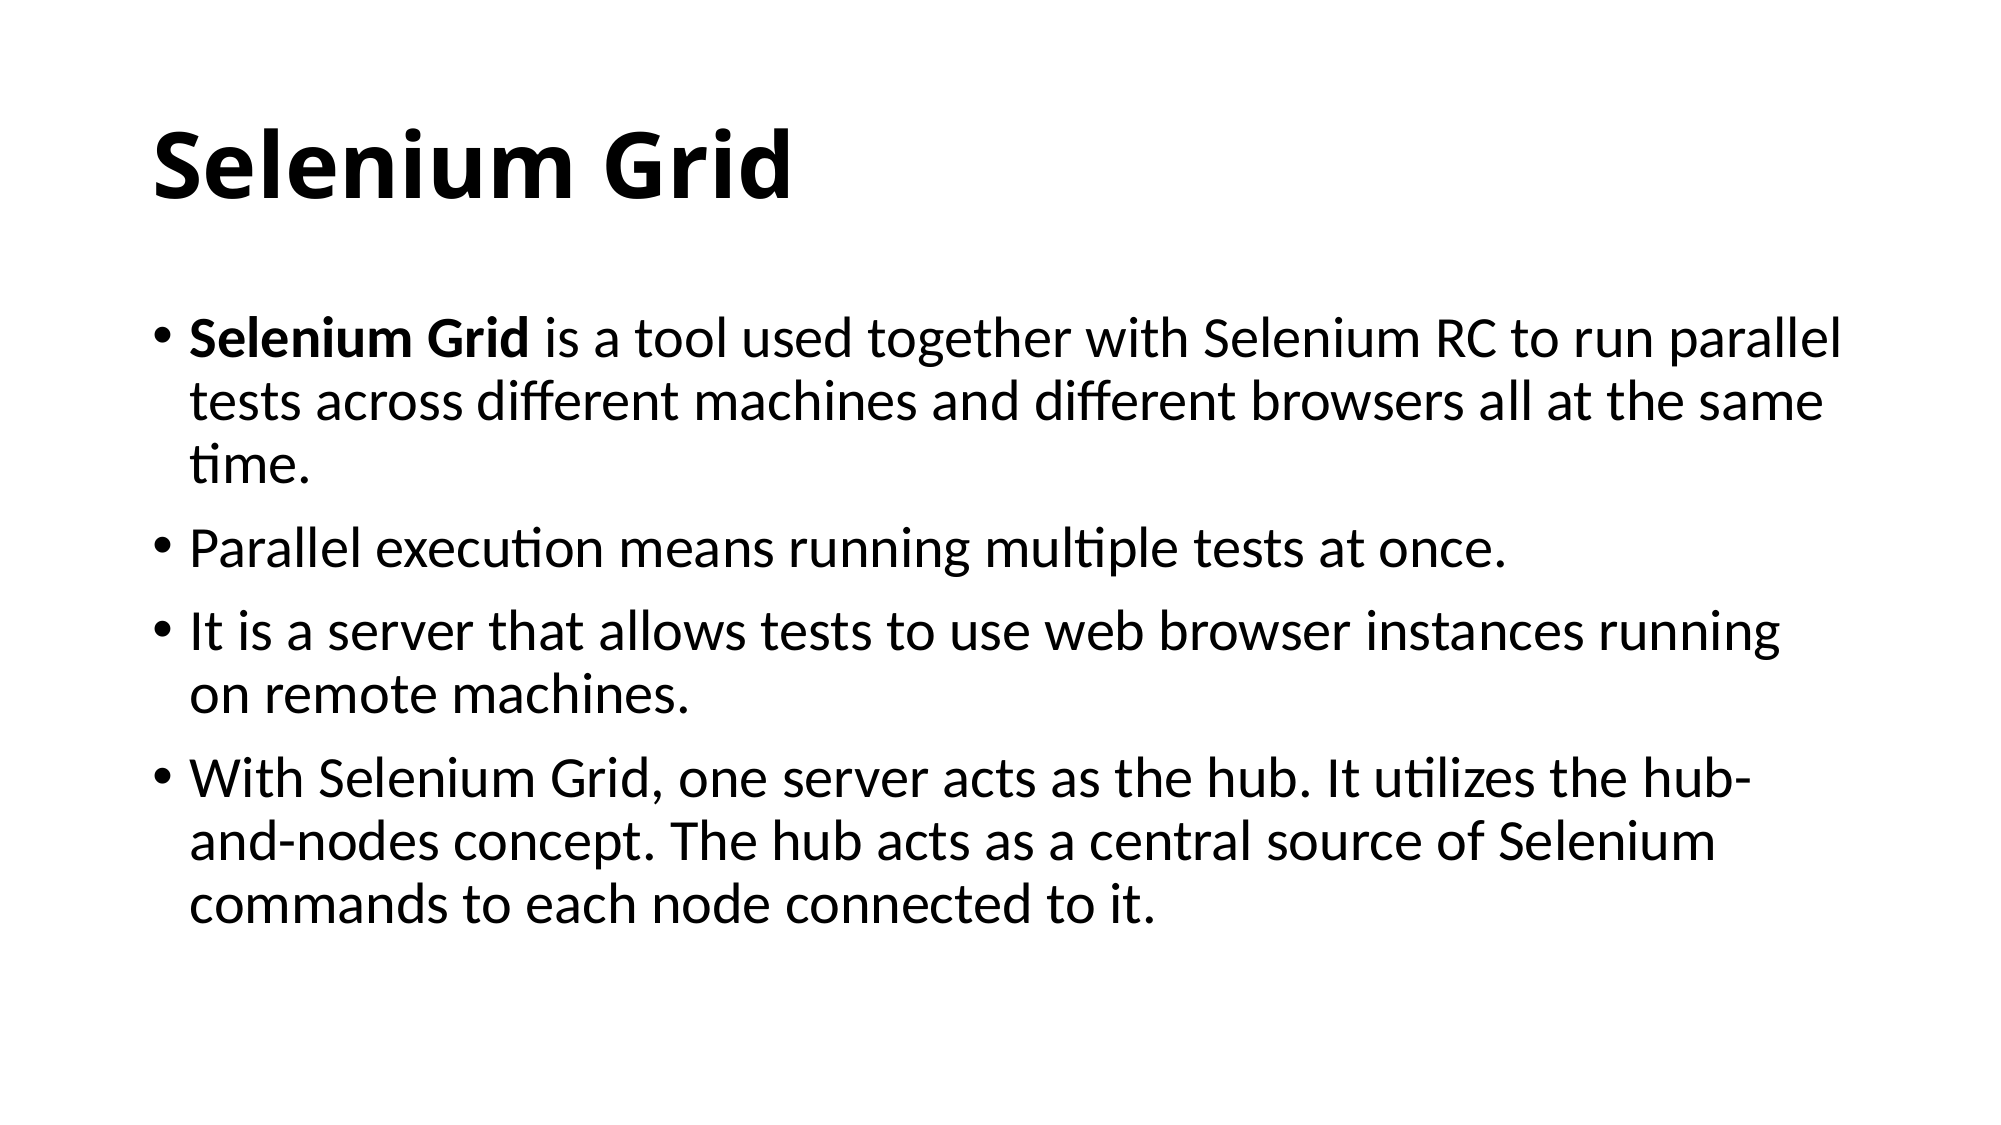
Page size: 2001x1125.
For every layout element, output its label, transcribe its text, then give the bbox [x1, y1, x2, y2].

title Selenium Grid [137, 59, 1863, 278]
list Selenium Grid is a tool used together with Selenium RC to run parallel tests across different machines and different browsers all at the same time. Parallel execution means running multiple tests at once. It is a server that allows tests to use web browser instances running on remote machines. With Selenium Grid, one server acts as the hub. It utilizes the hub-and-nodes concept. The hub acts as a central source of Selenium commands to each node connected to it. [137, 299, 1863, 1014]
